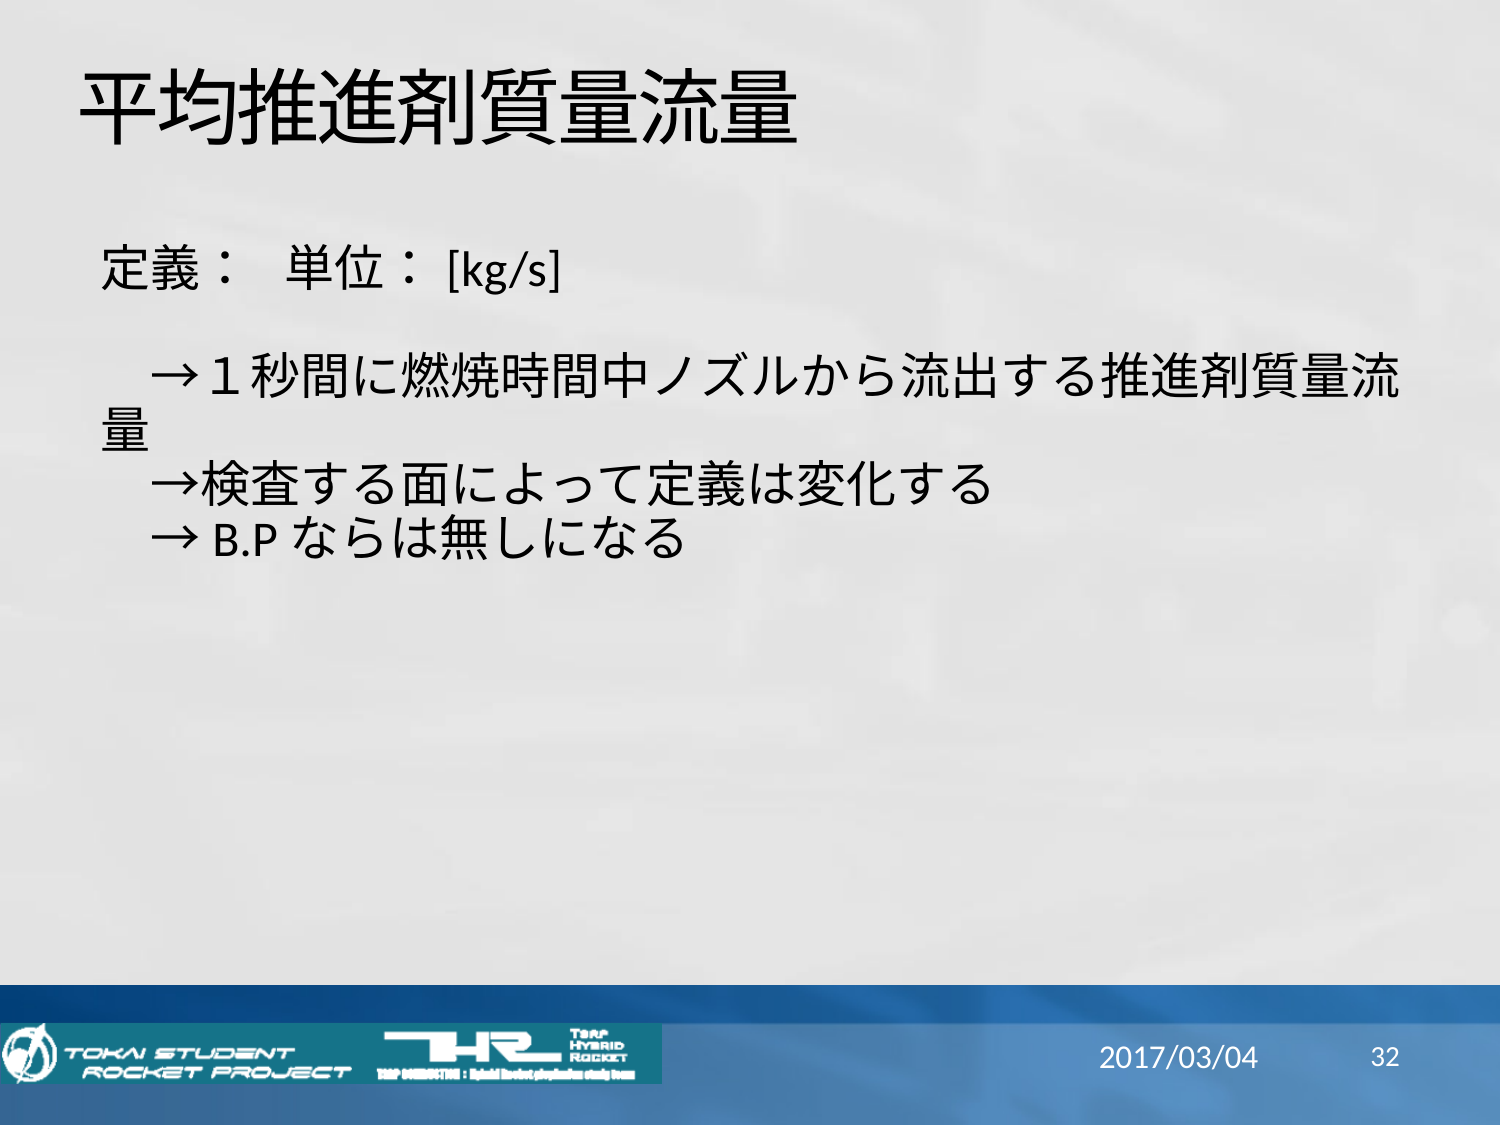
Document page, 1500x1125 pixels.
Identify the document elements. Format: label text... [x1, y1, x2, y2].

picture [0, 0, 1500, 1125]
title 平均推進剤質量流量 [76, 42, 862, 180]
